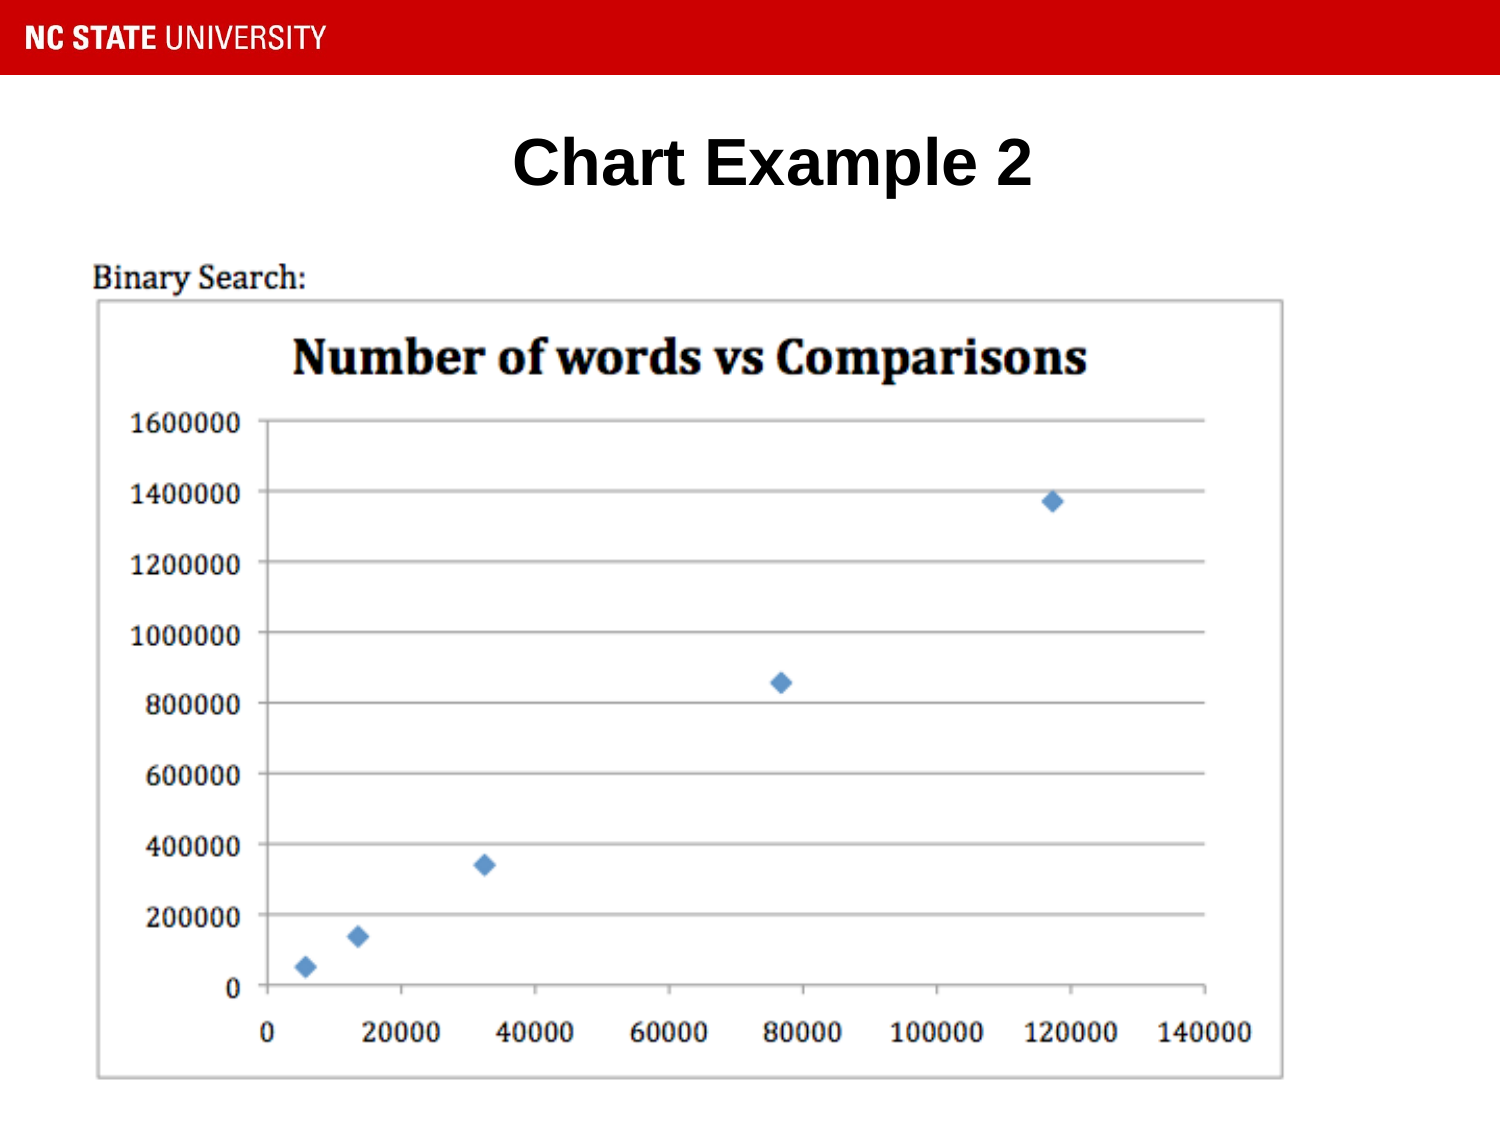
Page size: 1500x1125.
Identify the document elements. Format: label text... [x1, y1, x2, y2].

picture [0, 0, 1500, 75]
picture [60, 235, 1330, 1105]
title Chart Example 2 [98, 82, 1449, 236]
